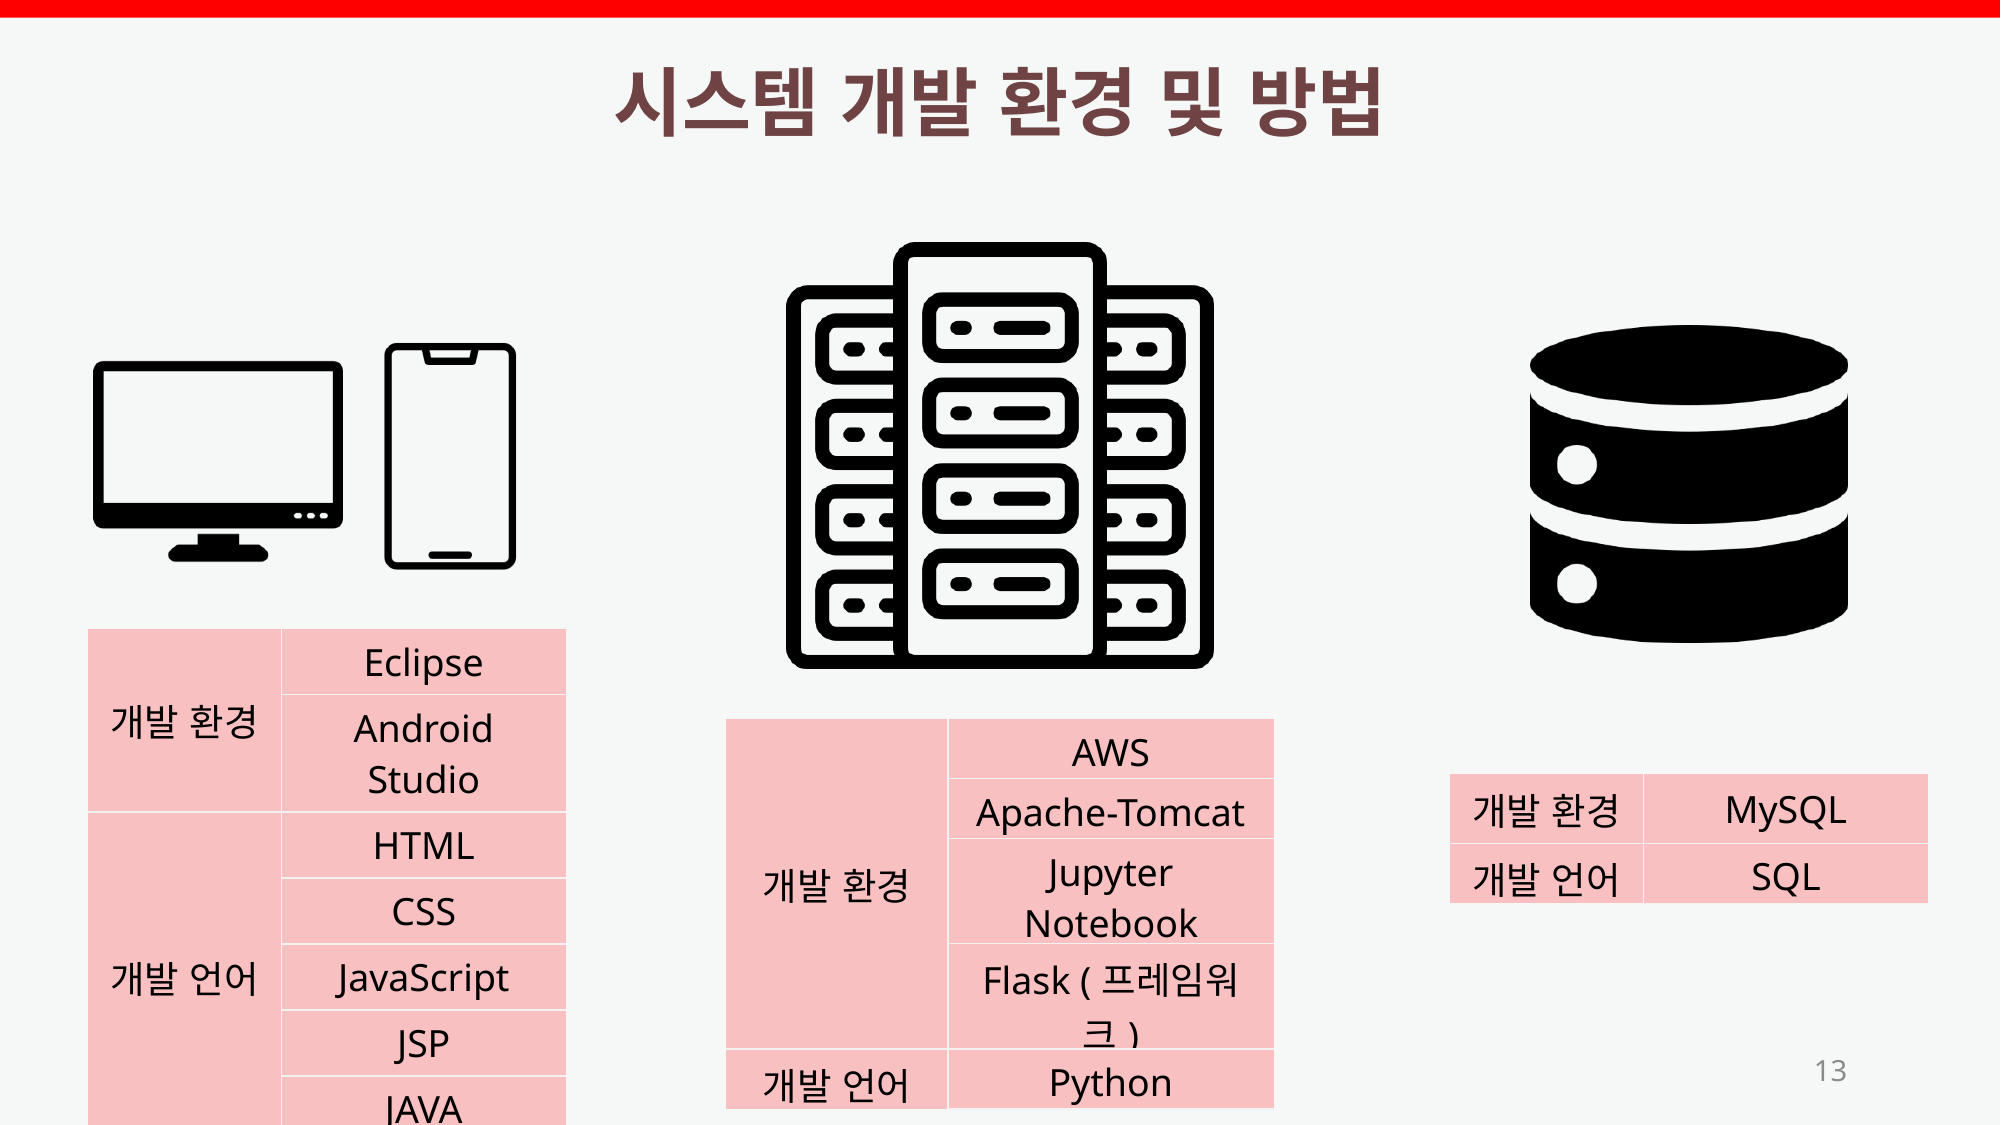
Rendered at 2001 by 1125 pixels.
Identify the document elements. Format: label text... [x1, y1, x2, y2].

picture [1530, 325, 1848, 643]
table_header AWS [949, 719, 1274, 778]
table_cell Android Studio [282, 695, 566, 811]
slide_number 13 [1412, 1042, 1863, 1103]
table_cell Jupyter Notebook [949, 839, 1274, 943]
table_cell 개발 언어 [726, 1050, 947, 1109]
table_cell 개발 언어 [1450, 844, 1643, 903]
table_cell Apache-Tomcat [949, 779, 1274, 838]
picture [93, 336, 567, 586]
text_box 시스템 개발 환경 및 방법 [508, 3, 1492, 154]
table_cell JAVA [282, 1077, 566, 1125]
table_cell SQL [1644, 844, 1928, 903]
table_header 개발 환경 [726, 719, 947, 1048]
table_cell CSS [282, 879, 566, 943]
table_cell 개발 언어 [88, 813, 281, 1125]
table_cell HTML [282, 813, 566, 877]
table_cell JavaScript [282, 945, 566, 1009]
table_header Eclipse [282, 629, 566, 694]
table_header MySQL [1644, 774, 1928, 843]
table_header 개발 환경 [88, 629, 281, 811]
table_cell Flask (프레임워크) [949, 944, 1274, 1048]
table_header 개발 환경 [1450, 774, 1643, 843]
text_box [0, 0, 2000, 19]
picture [786, 242, 1214, 669]
table_cell Python [949, 1050, 1274, 1108]
table_cell JSP [282, 1011, 566, 1075]
